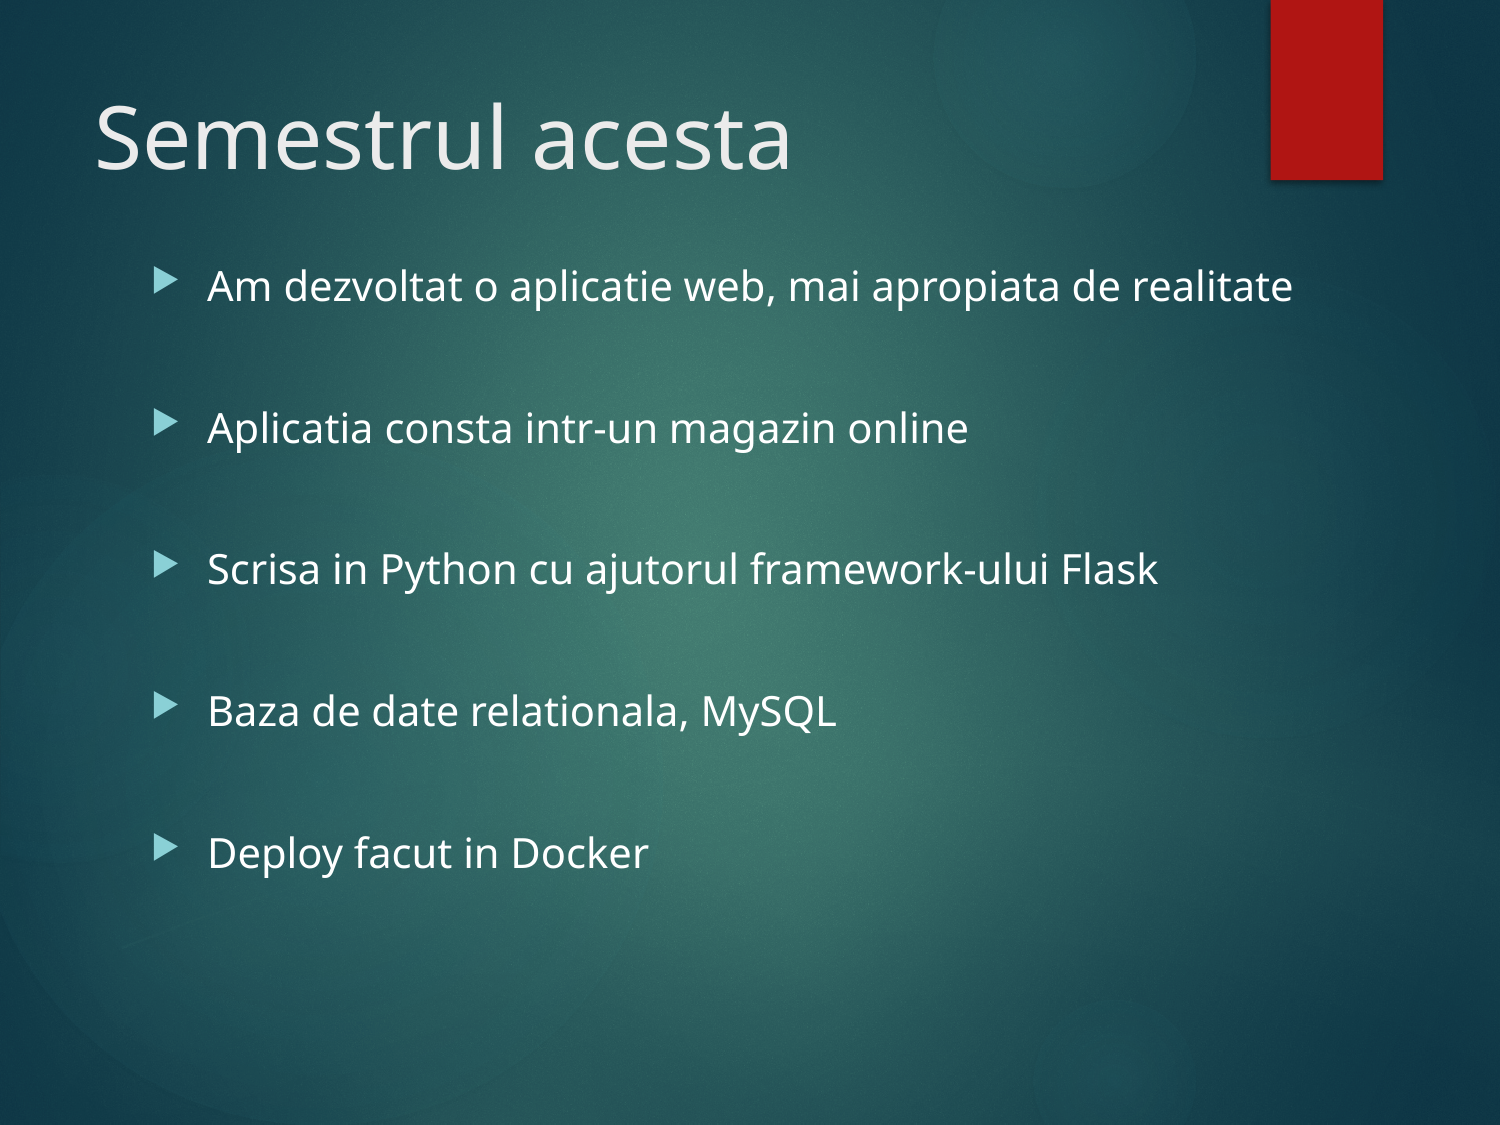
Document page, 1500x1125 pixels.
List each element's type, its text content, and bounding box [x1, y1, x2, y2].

title Semestrul acesta [79, 74, 1237, 304]
list Am dezvoltat o aplicatie web, mai apropiata de realitate Aplicatia consta intr-un magazin online Scrisa in Python cu ajutorul framework-ului Flask Baza de date relationala, MySQL Deploy facut in Docker [135, 252, 1418, 1113]
